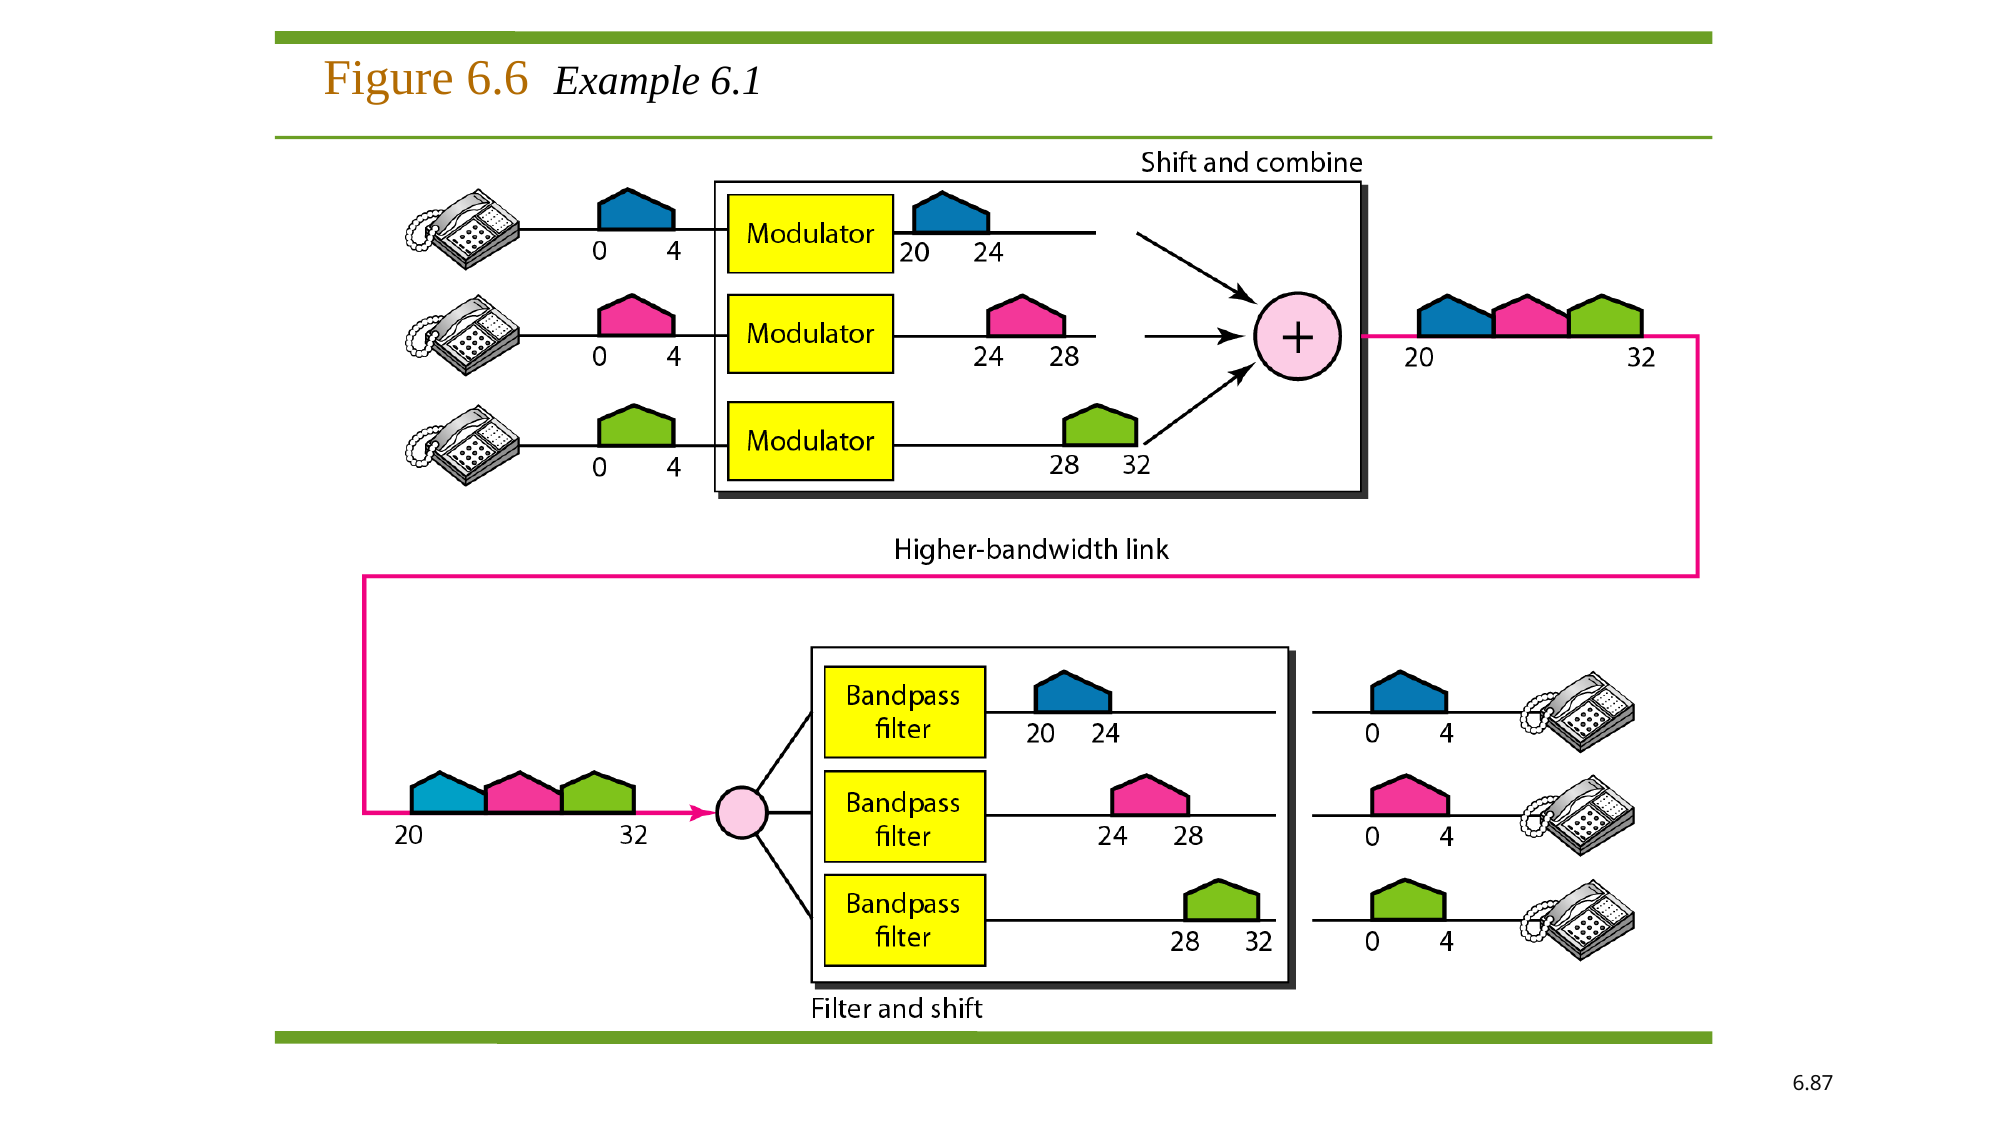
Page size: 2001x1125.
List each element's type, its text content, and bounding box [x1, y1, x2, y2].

slide_number 6.87 [1777, 1061, 1938, 1107]
text_box Figure 6.6 Example 6.1 [308, 37, 779, 113]
picture [362, 147, 1701, 1026]
